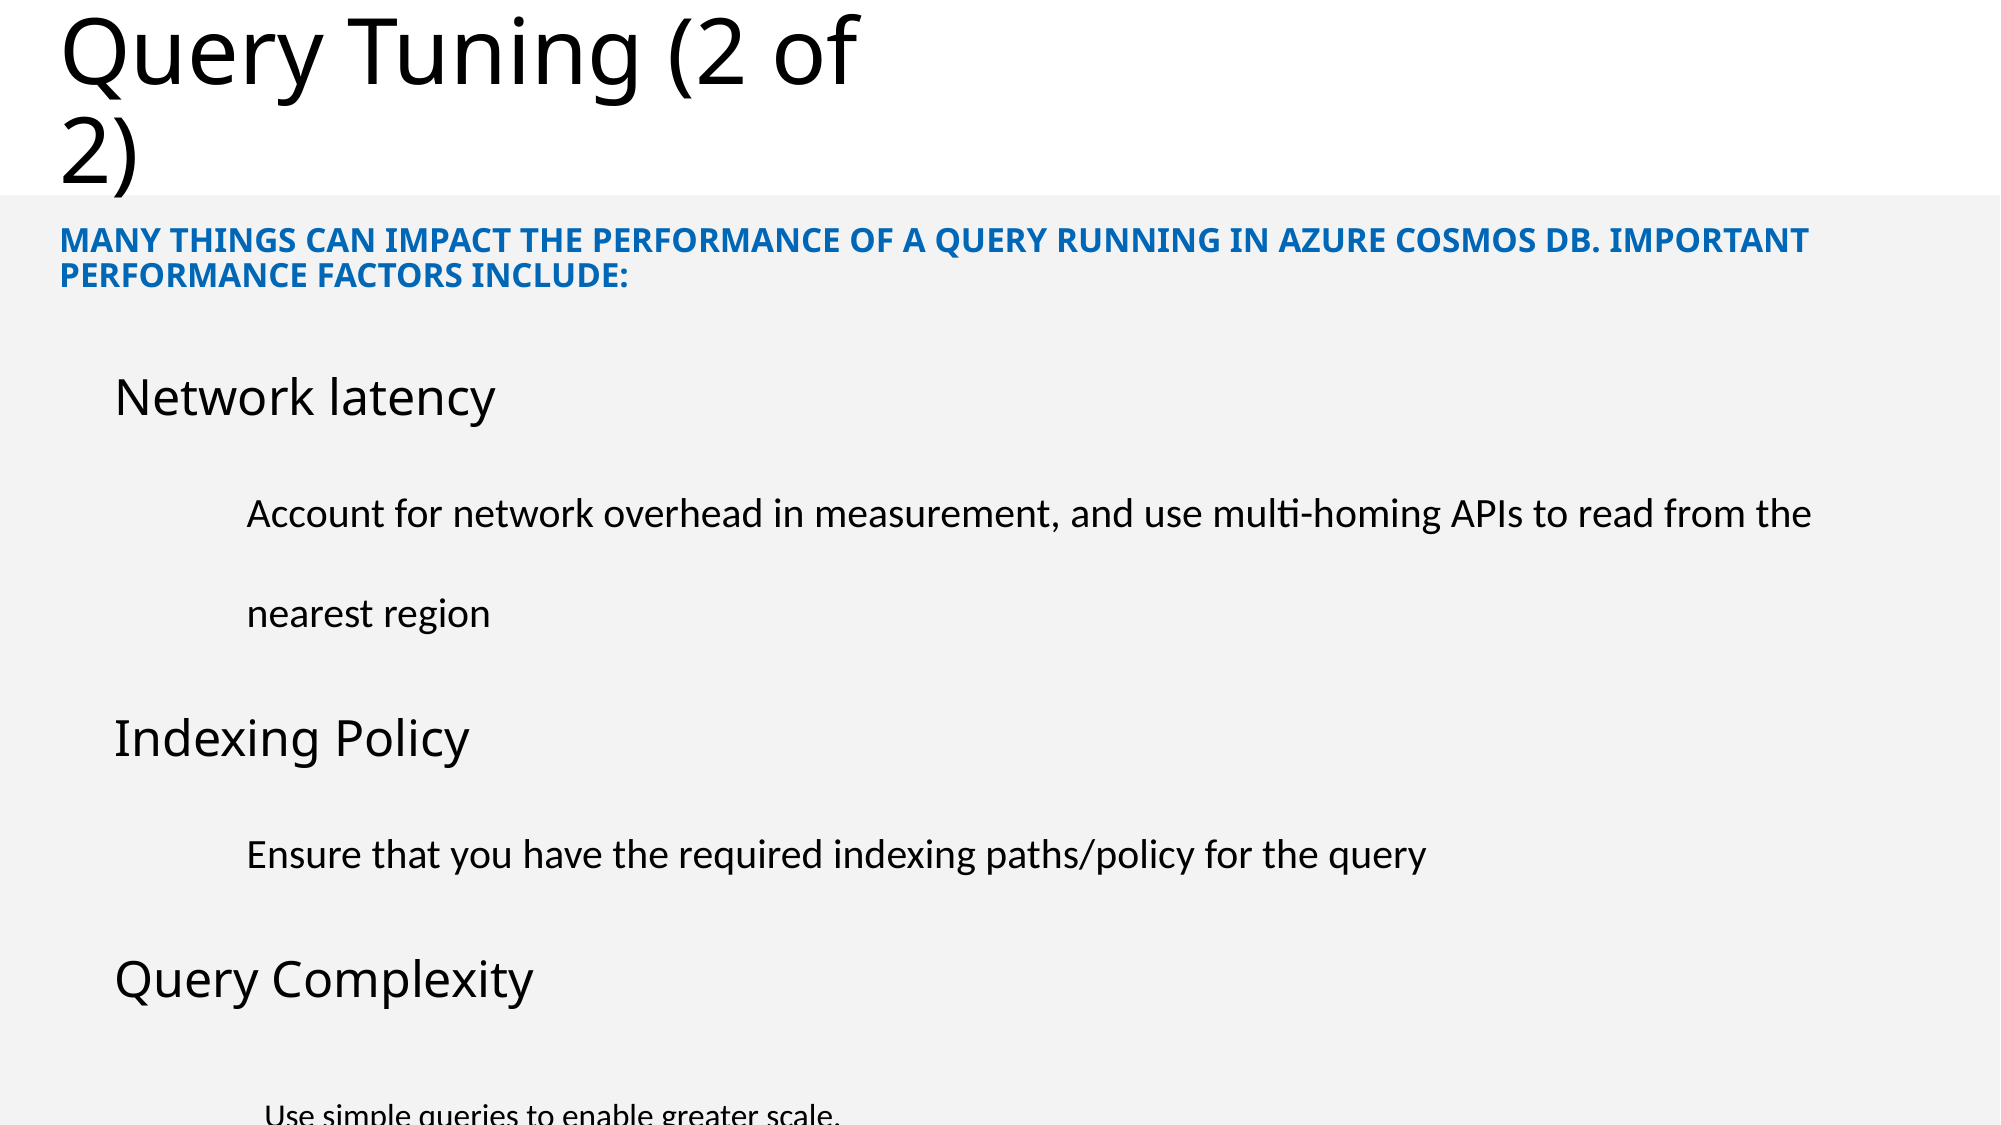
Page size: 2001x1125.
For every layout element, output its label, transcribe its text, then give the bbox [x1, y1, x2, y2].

list MANY THINGS CAN IMPACT THE PERFORMANCE OF A QUERY RUNNING IN AZURE COSMOS DB. IMPORTANT PERFORMANCE FACTORS INCLUDE: Network latency Account for network overhead in measurement, and use multi-homing APIs to read from the nearest region Indexing Policy Ensure that you have the required indexing paths/policy for the query Query Complexity Use simple queries to enable greater scale. Query execution metrics Analyze the query execution metrics to identify potential rewrites of query and data shapes [44, 215, 1957, 1079]
title Query Tuning (2 of 2) [44, 47, 940, 162]
